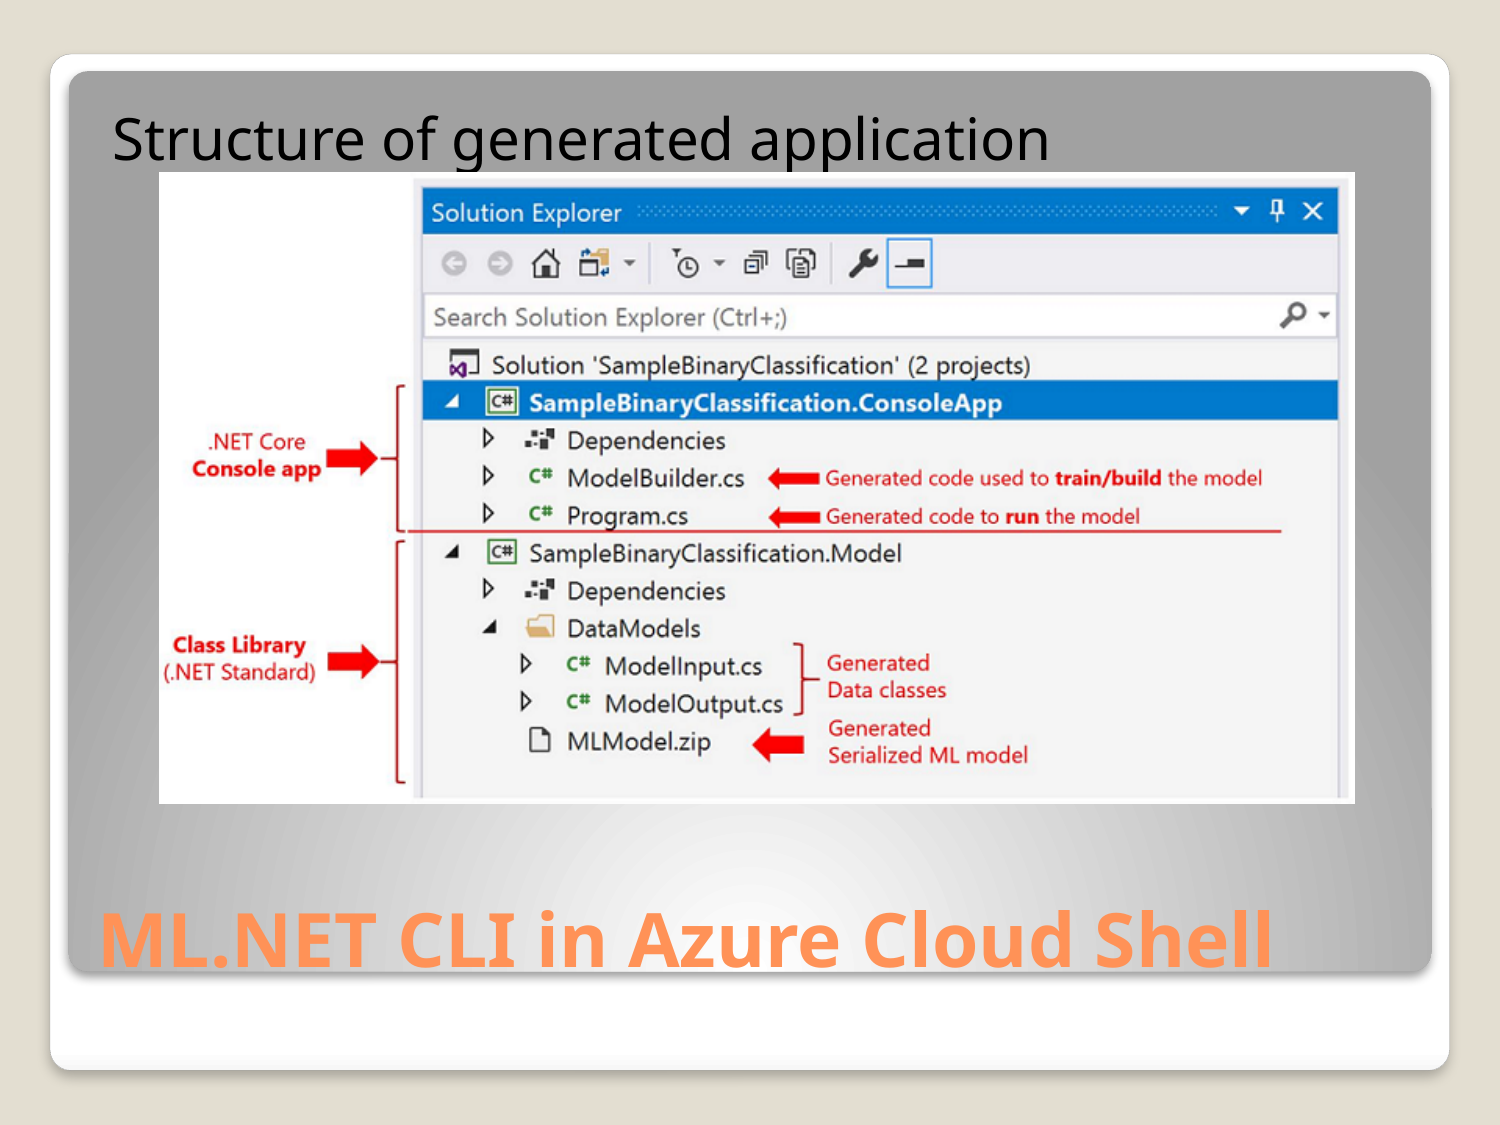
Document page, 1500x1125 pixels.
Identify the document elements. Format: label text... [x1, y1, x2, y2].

list Structure of generated application [82, 86, 1425, 774]
picture [159, 172, 1355, 805]
title ML.NET CLI in Azure Cloud Shell [82, 817, 1425, 990]
